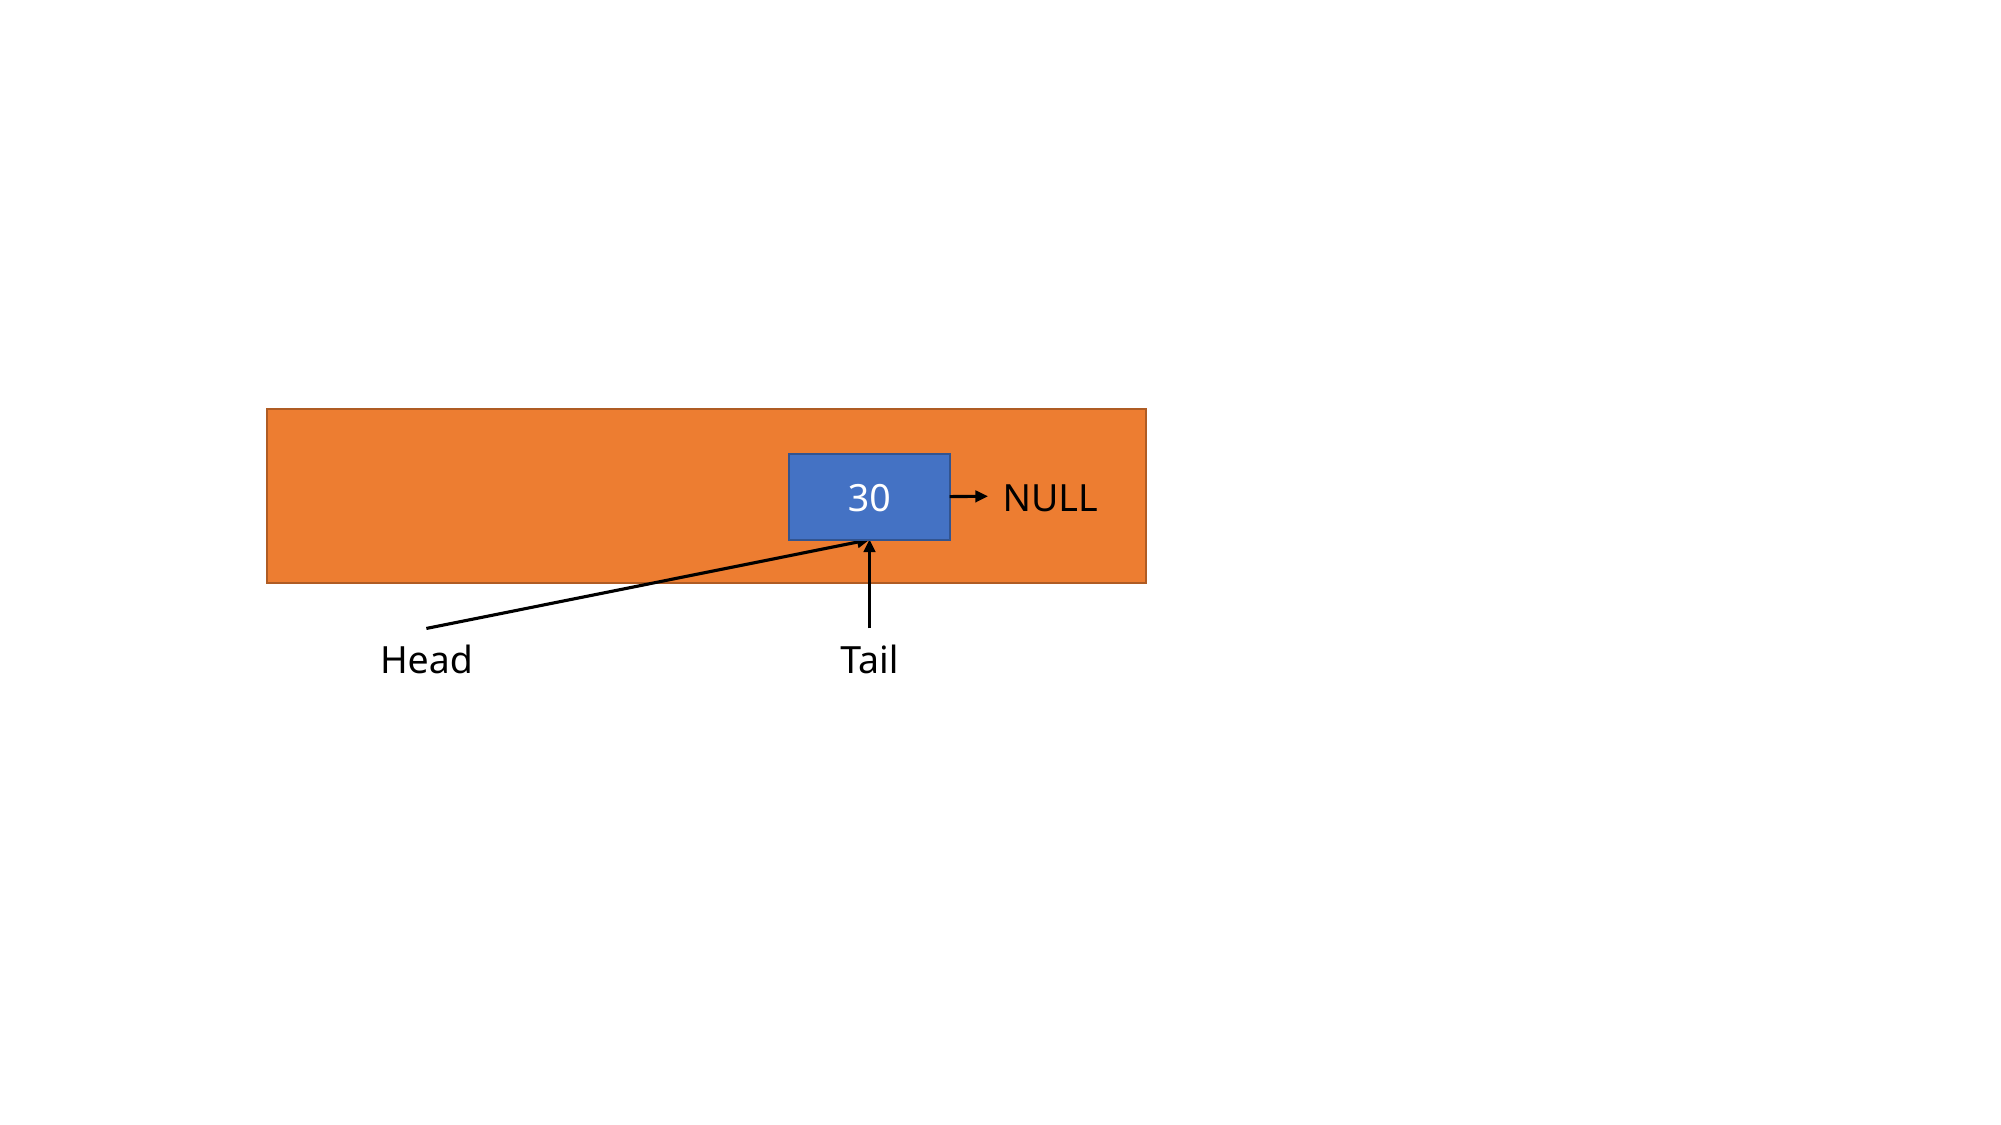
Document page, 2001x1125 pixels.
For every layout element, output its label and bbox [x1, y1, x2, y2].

text_box [267, 408, 1146, 689]
